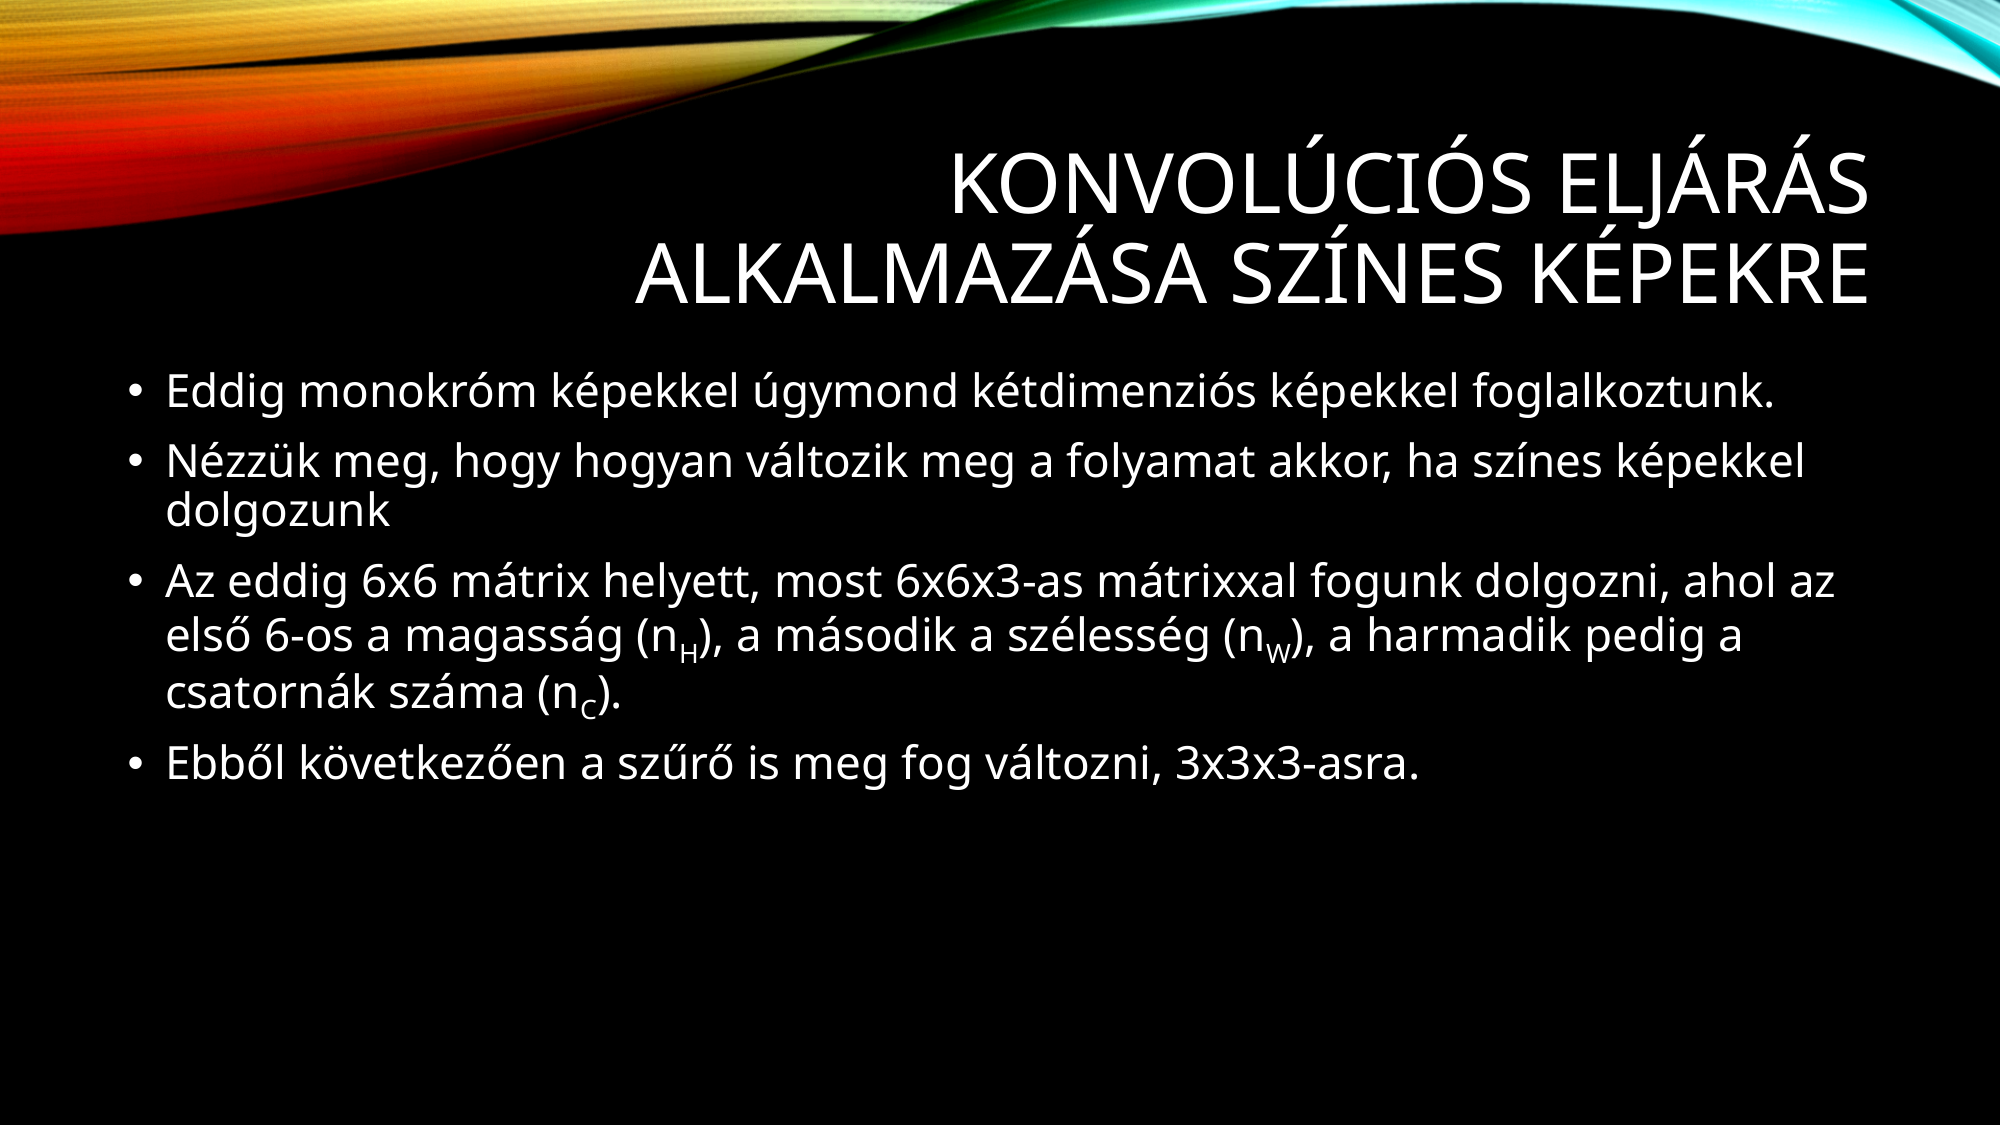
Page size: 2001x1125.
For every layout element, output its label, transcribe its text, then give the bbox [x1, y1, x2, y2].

list Eddig monokróm képekkel úgymond kétdimenziós képekkel foglalkoztunk. Nézzük meg, hogy hogyan változik meg a folyamat akkor, ha színes képekkel dolgozunk Az eddig 6x6 mátrix helyett, most 6x6x3-as mátrixxal fogunk dolgozni, ahol az első 6-os a magasság (nH), a második a szélesség (nW), a harmadik pedig a csatornák száma (nC). Ebből következően a szűrő is meg fog változni, 3x3x3-asra. [112, 360, 1888, 1021]
picture [0, 0, 2000, 237]
title Konvolúciós eljárás alkalmazása színes képekre [474, 125, 1888, 338]
